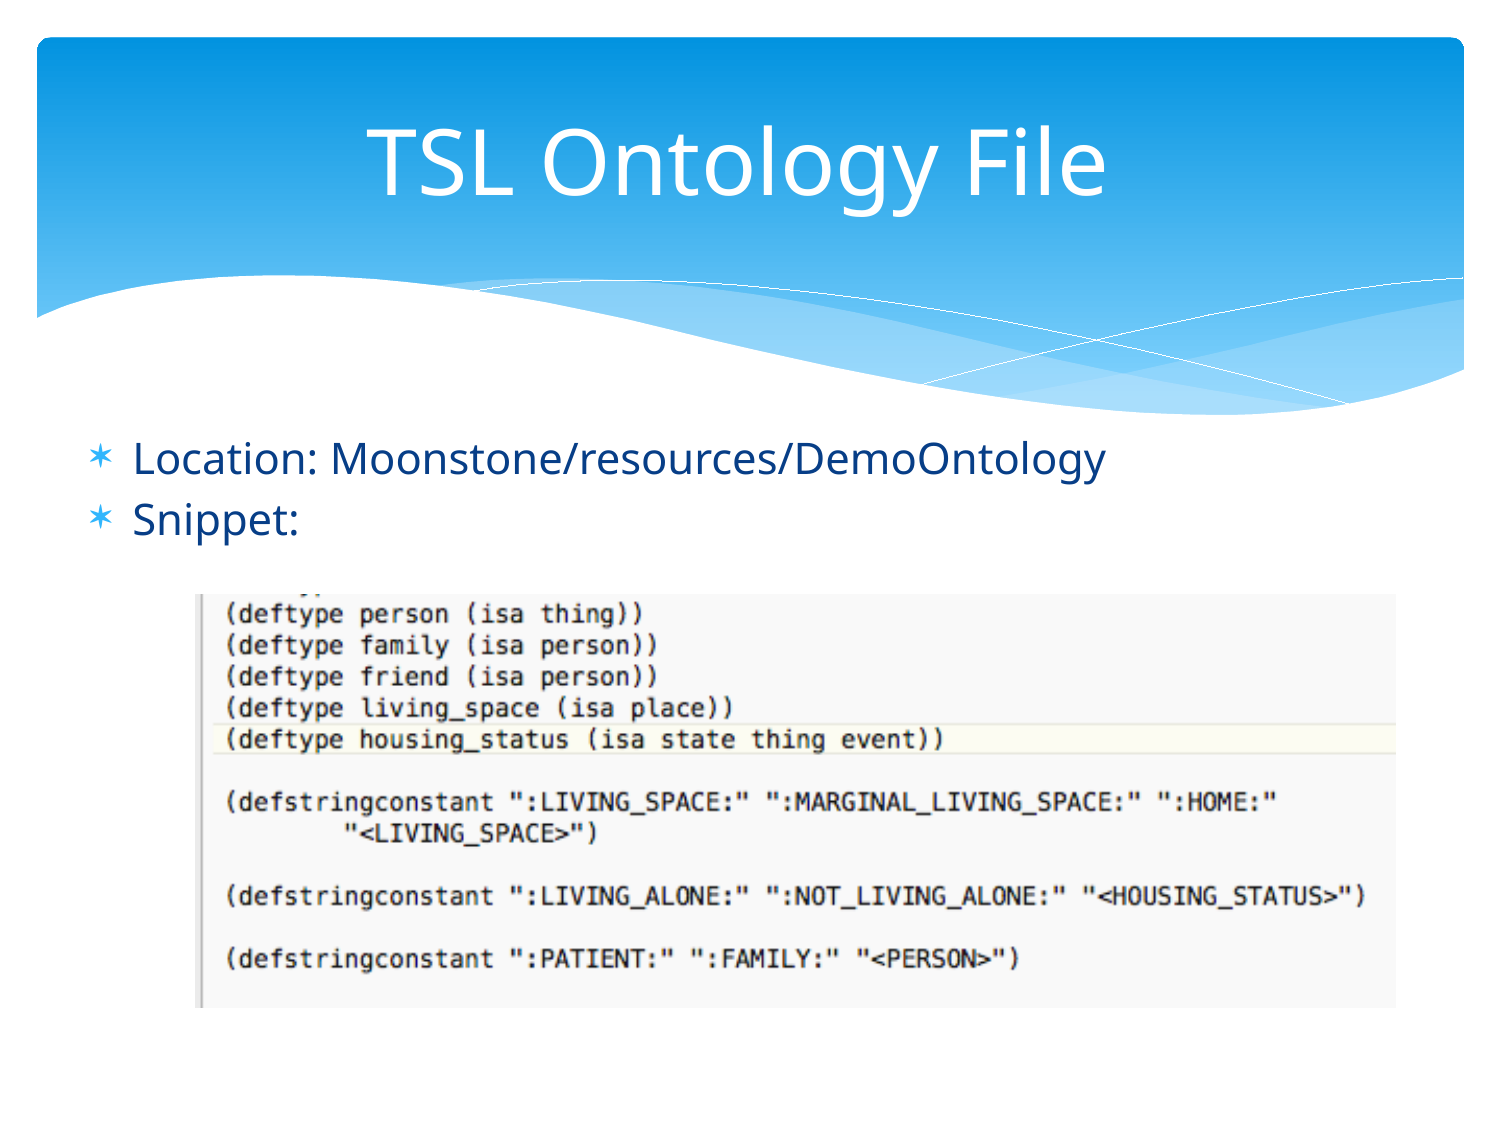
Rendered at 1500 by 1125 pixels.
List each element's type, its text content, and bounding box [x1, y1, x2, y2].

picture [194, 594, 1396, 1008]
list Location: Moonstone/resources/DemoOntology Snippet: [75, 423, 1396, 553]
title TSL Ontology File [75, 55, 1425, 261]
